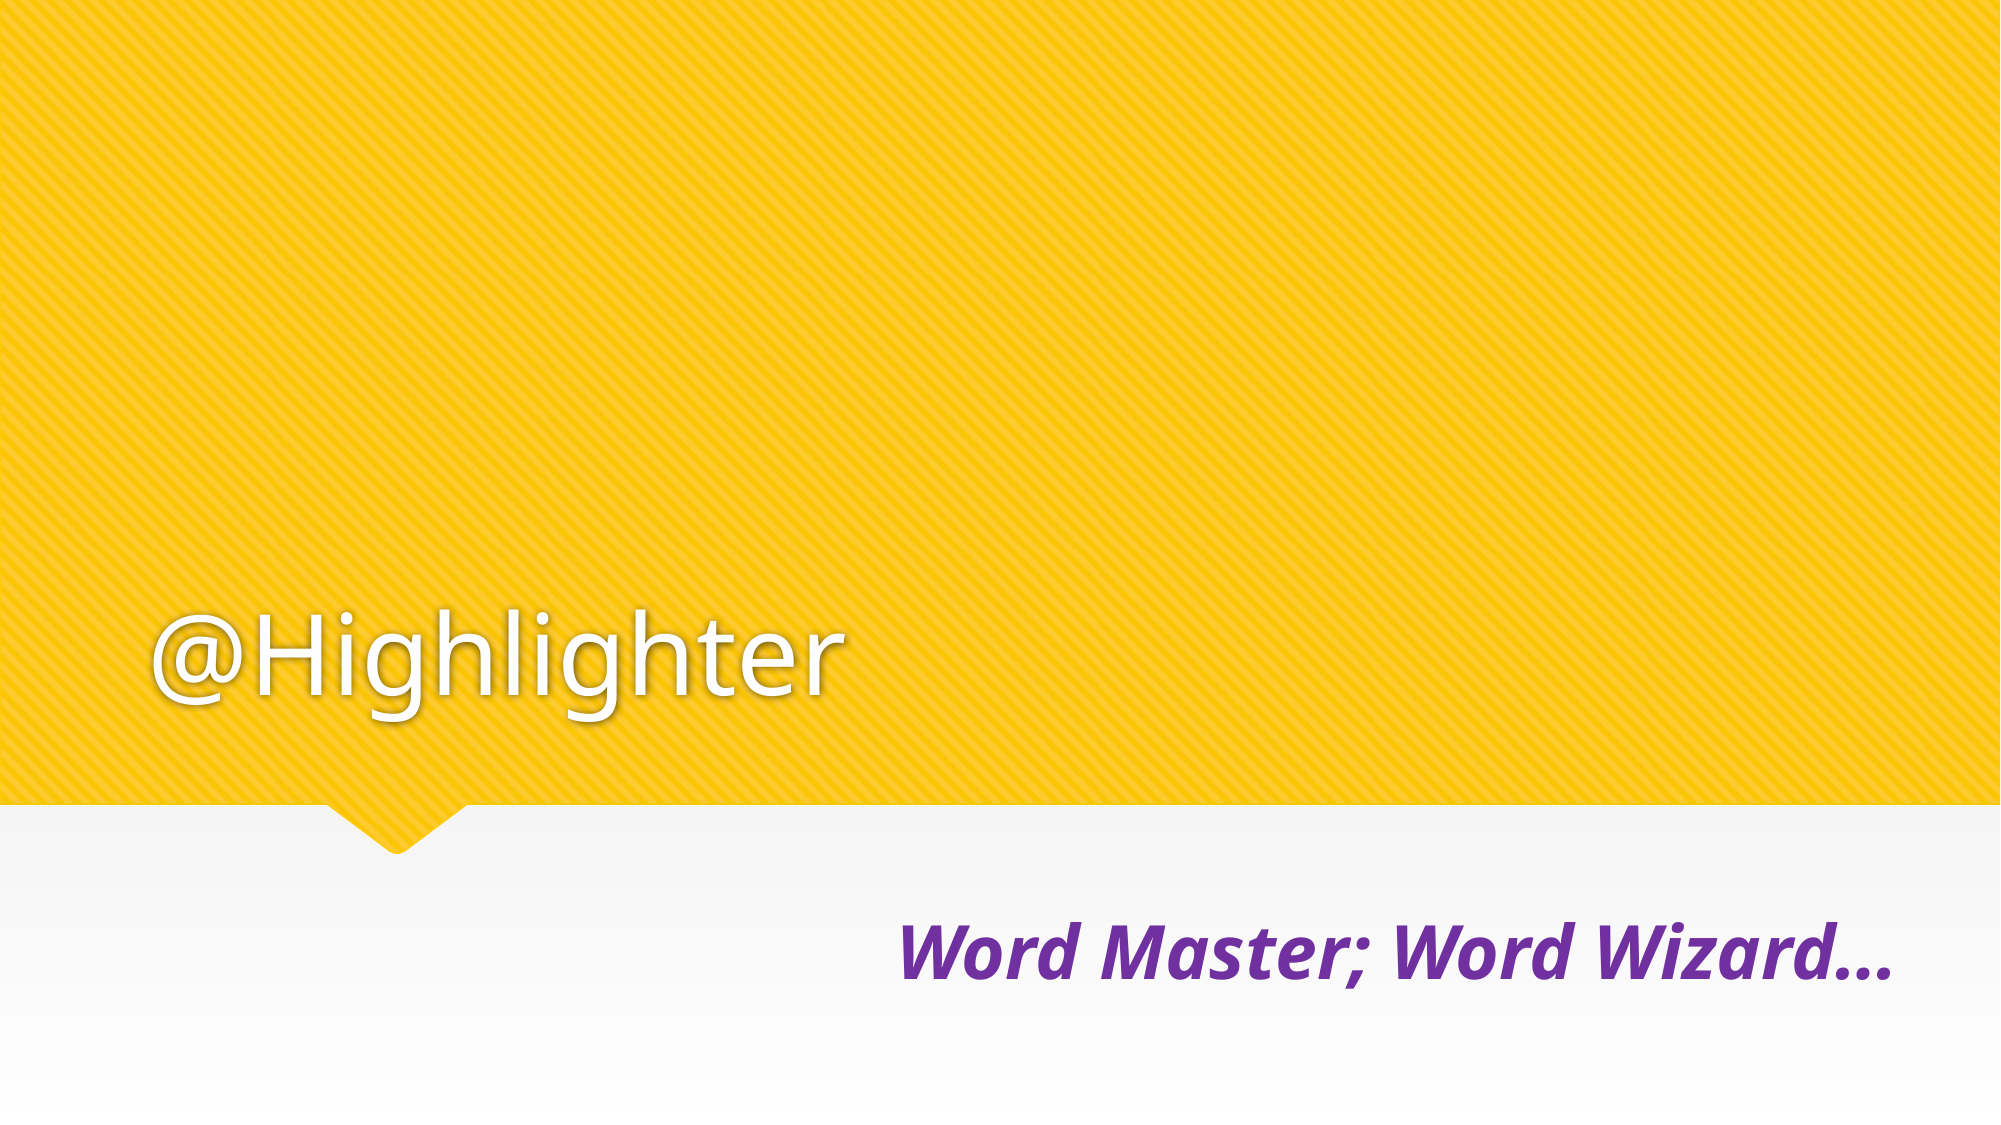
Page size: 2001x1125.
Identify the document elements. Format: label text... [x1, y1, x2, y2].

title @Highlighter [132, 237, 1868, 726]
text_box Word Master; Word Wizard… [881, 897, 1914, 1003]
